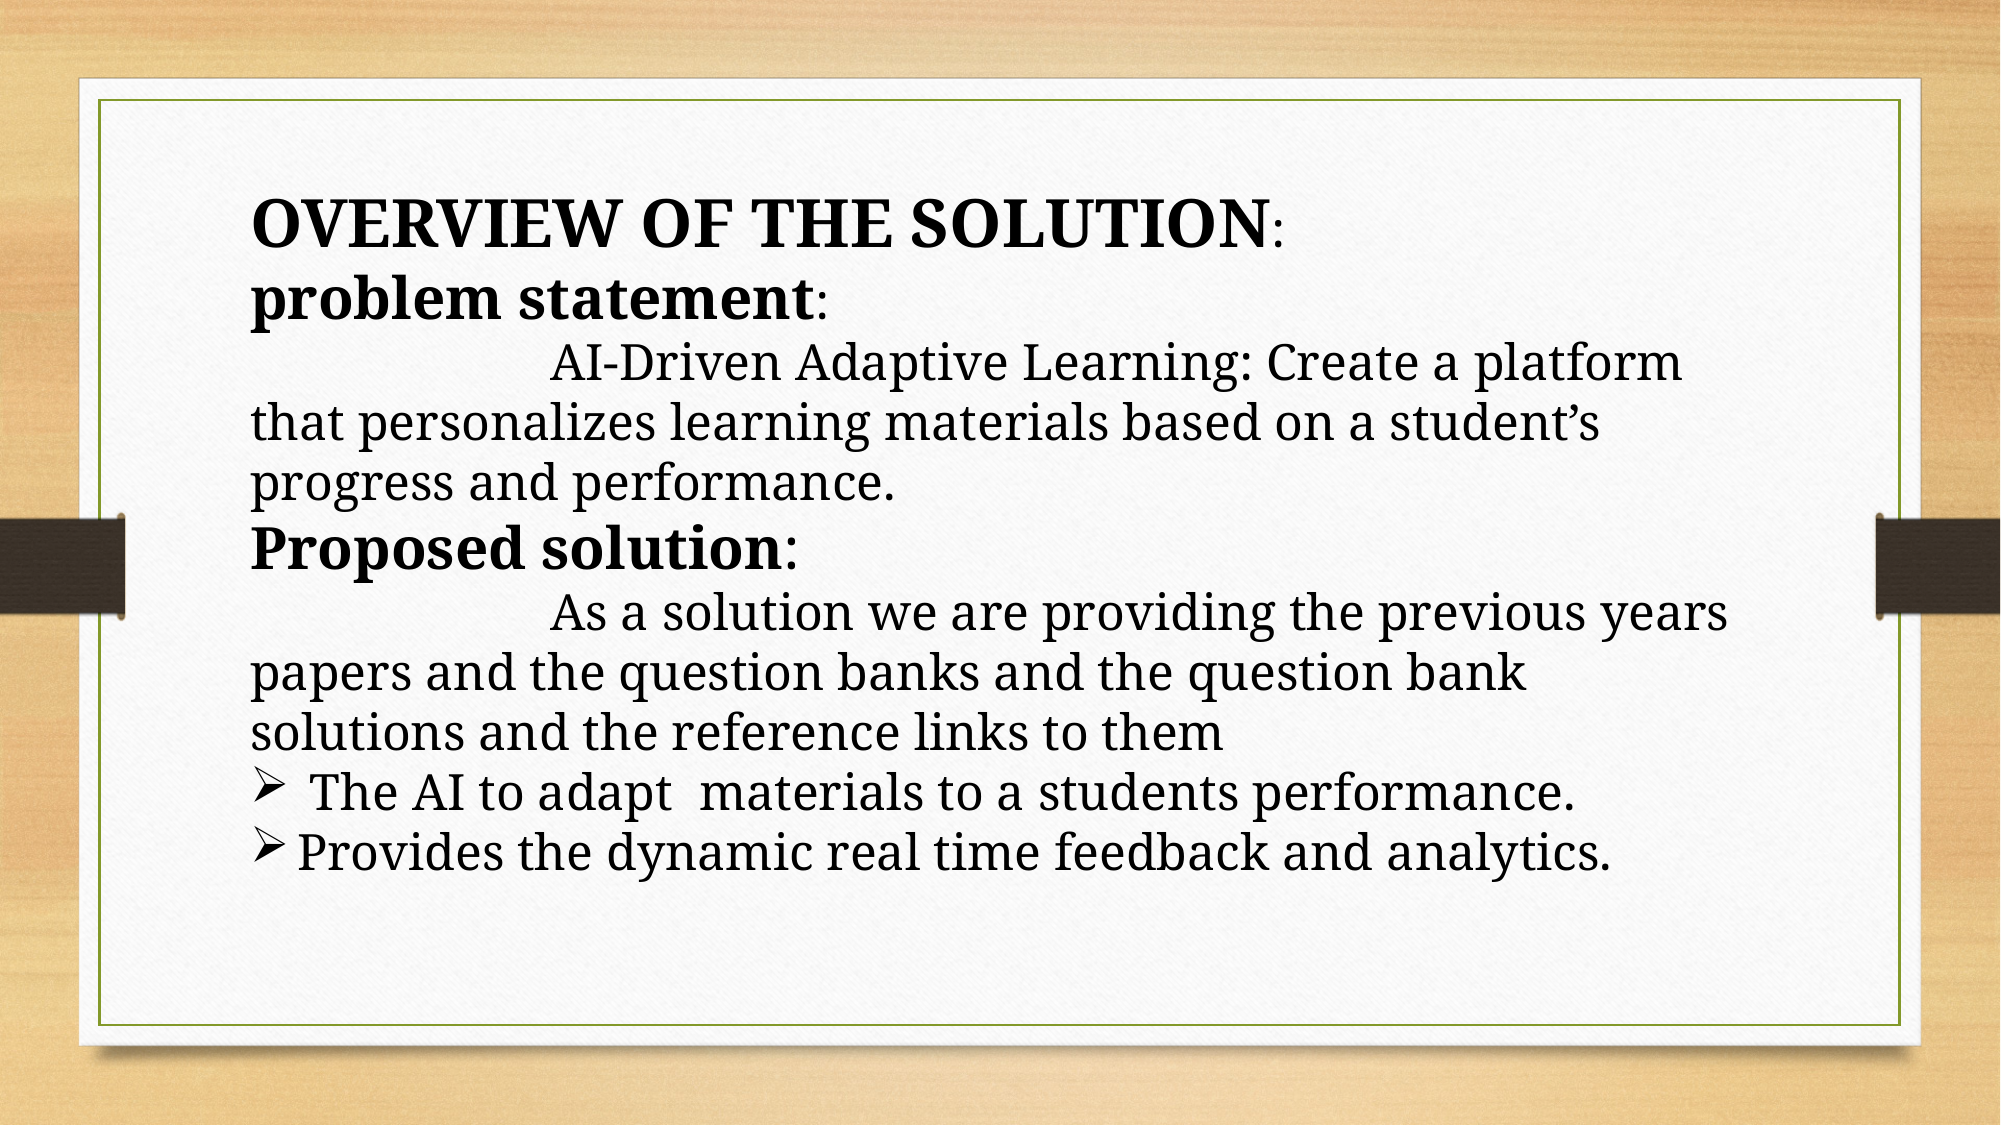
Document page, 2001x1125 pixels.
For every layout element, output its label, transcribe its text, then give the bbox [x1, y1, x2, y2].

text_box OVERVIEW OF THE SOLUTION: problem statement: AI-Driven Adaptive Learning: Create a platform that personalizes learning materials based on a student’s progress and performance. Proposed solution: As a solution we are providing the previous years papers and the question banks and the question bank solutions and the reference links to them The AI to adapt materials to a students performance. Provides the dynamic real time feedback and analytics. [235, 173, 1765, 889]
picture [0, 0, 2001, 1125]
